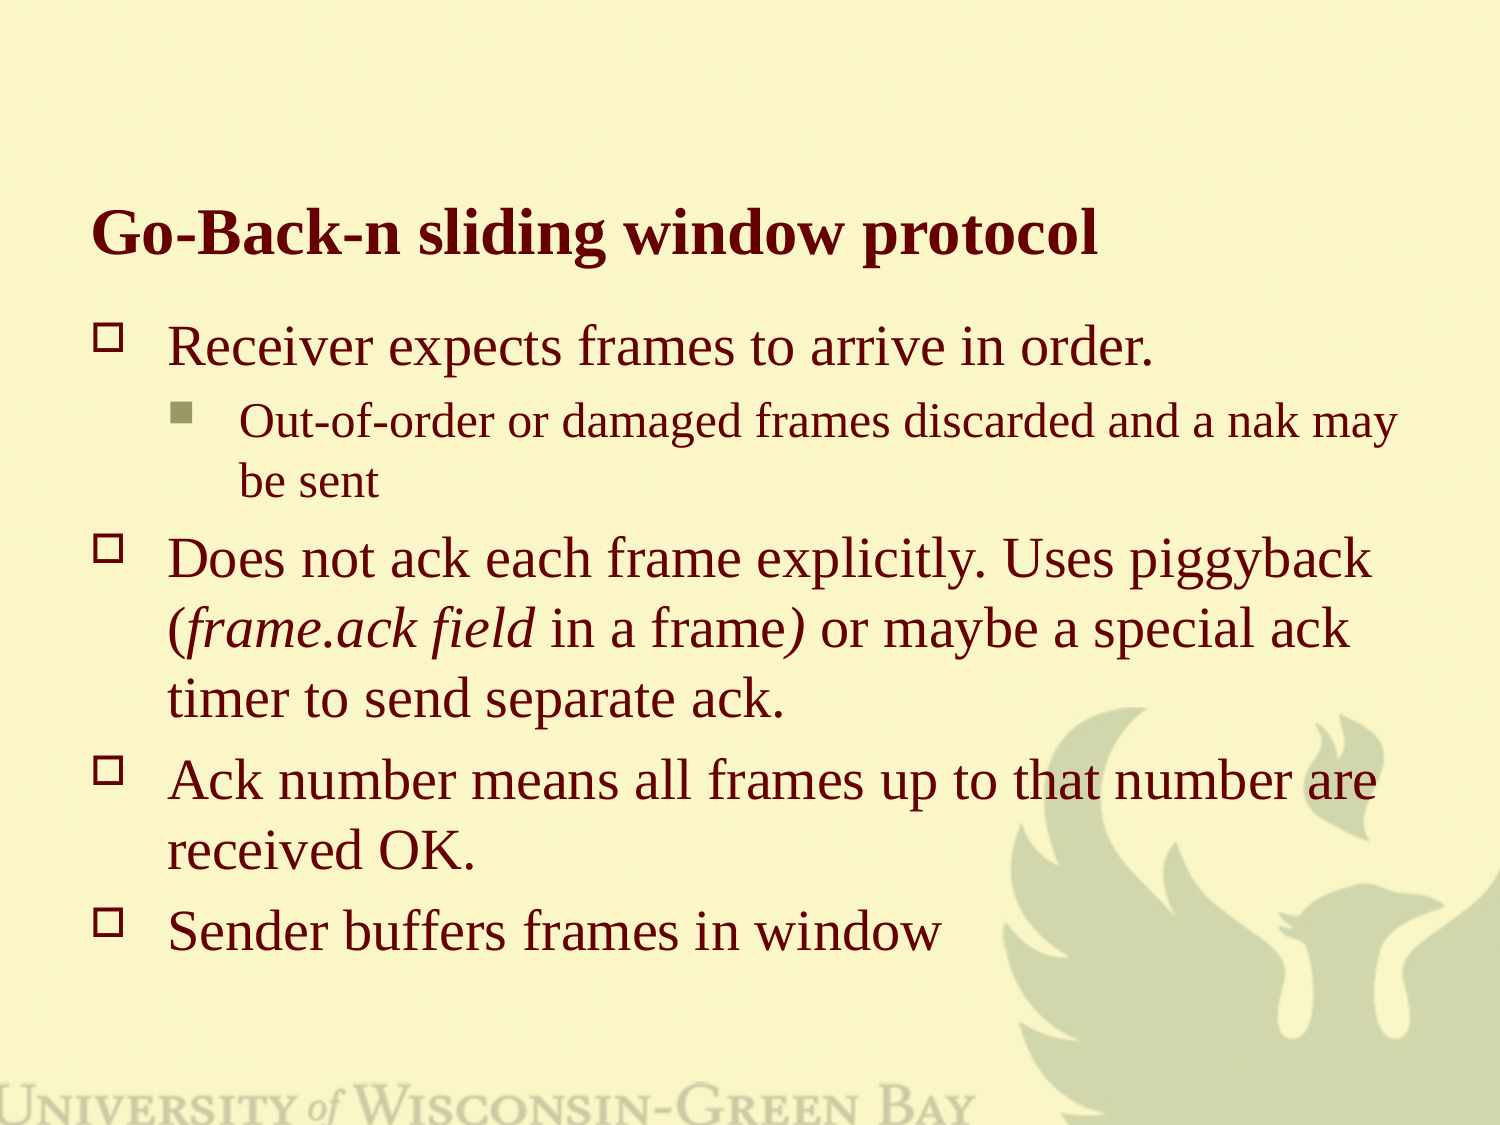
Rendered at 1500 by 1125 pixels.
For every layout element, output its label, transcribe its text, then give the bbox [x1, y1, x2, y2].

picture [0, 0, 1500, 1125]
list Receiver expects frames to arrive in order. Out-of-order or damaged frames discarded and a nak may be sent Does not ack each frame explicitly. Uses piggyback (frame.ack field in a frame) or maybe a special ack timer to send separate ack. Ack number means all frames up to that number are received OK. Sender buffers frames in window [74, 299, 1426, 1006]
title Go-Back-n sliding window protocol [74, 87, 1426, 276]
